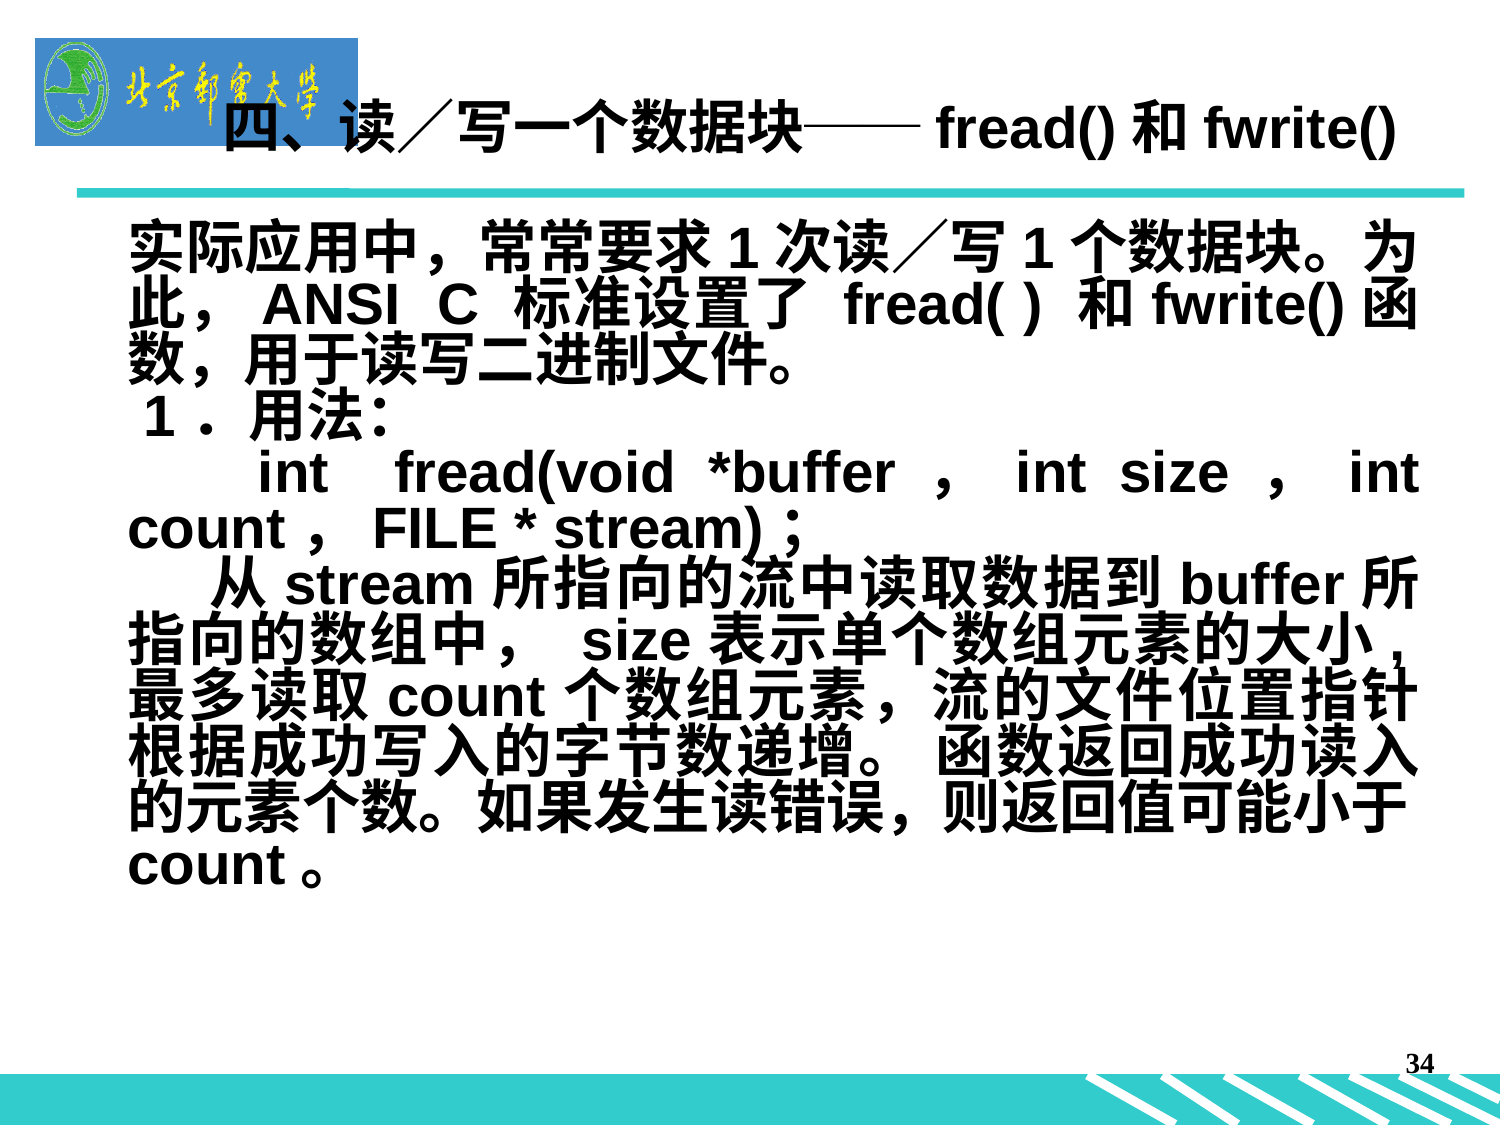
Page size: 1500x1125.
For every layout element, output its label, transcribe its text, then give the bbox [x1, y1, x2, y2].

text_box 34 [1137, 1037, 1450, 1113]
title 四、读／写一个数据块──fread()和fwrite() [207, 66, 1483, 185]
picture [34, 37, 358, 146]
list 实际应用中，常常要求1次读／写1个数据块。为此，ANSI C 标准设置了 fread( ) 和fwrite()函数，用于读写二进制文件。 1．用法： int fread(void *buffer，int size，int count，FILE * stream)； 从stream所指向的流中读取数据到buffer所指向的数组中， size表示单个数组元素的大小,最多读取count个数组元素，流的文件位置指针根据成功写入的字节数递增。 函数返回成功读入的元素个数。如果发生读错误，则返回值可能小于count。 [112, 216, 1436, 973]
